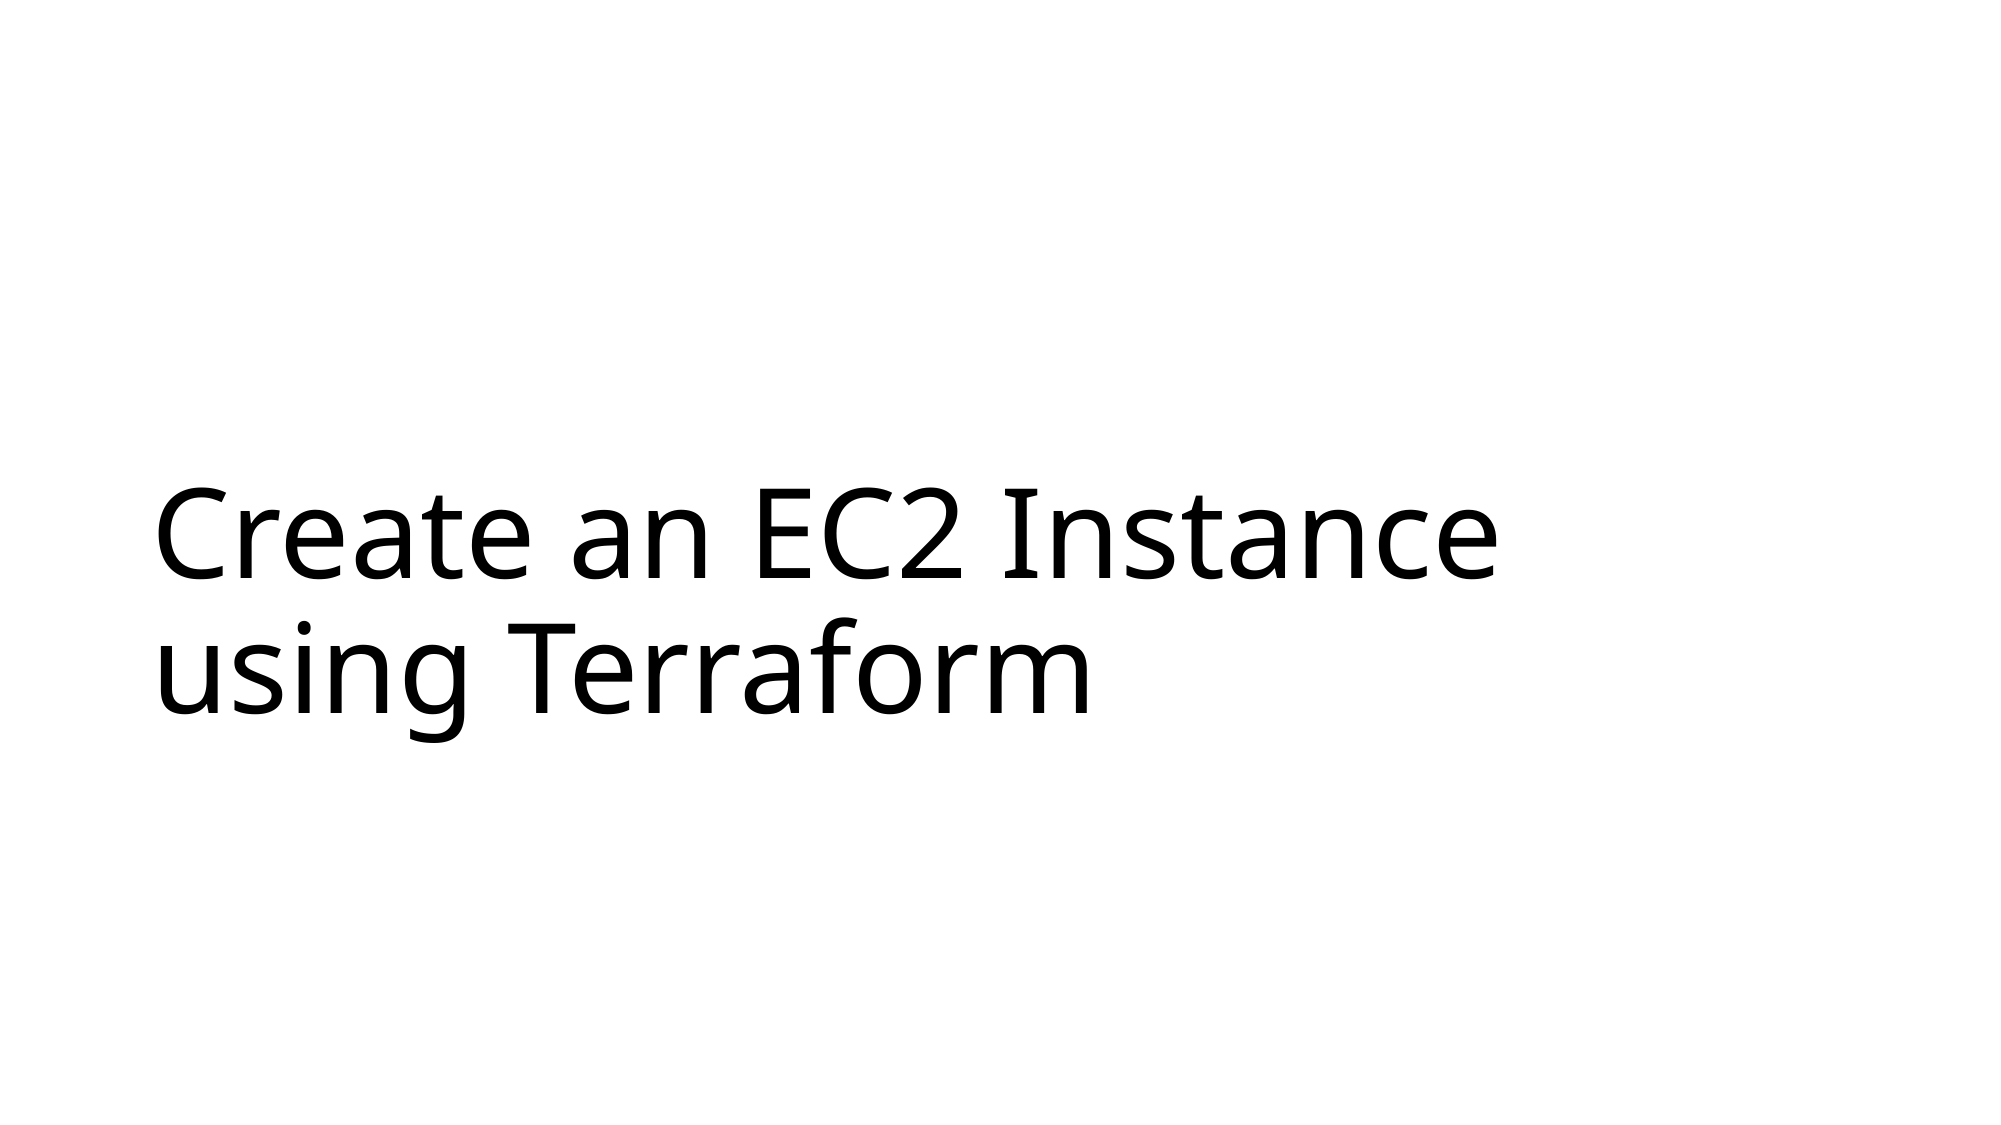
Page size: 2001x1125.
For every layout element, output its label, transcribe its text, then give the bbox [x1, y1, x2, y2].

title Create an EC2 Instance using Terraform [136, 280, 1862, 749]
